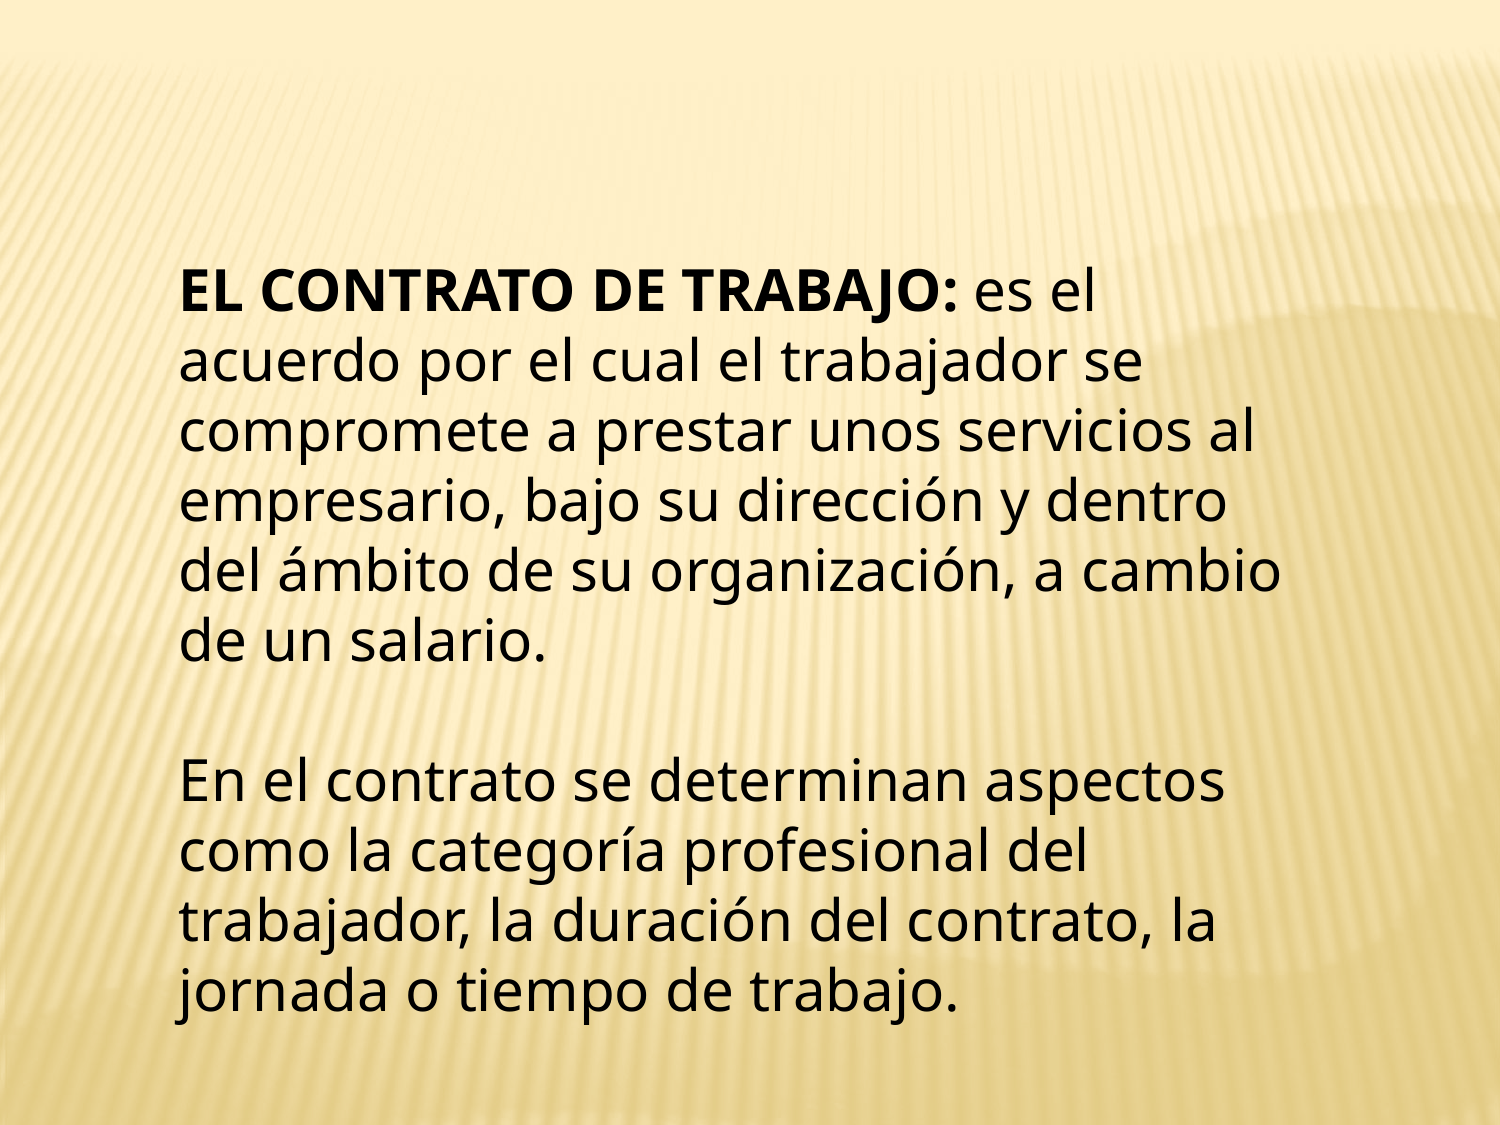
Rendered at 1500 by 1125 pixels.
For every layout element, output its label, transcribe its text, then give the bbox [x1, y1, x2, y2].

text_box EL CONTRATO DE TRABAJO: es el acuerdo por el cual el trabajador se compromete a prestar unos servicios al empresario, bajo su dirección y dentro del ámbito de su organización, a cambio de un salario. En el contrato se determinan aspectos como la categoría profesional del trabajador, la duración del contrato, la jornada o tiempo de trabajo. [163, 246, 1336, 1031]
